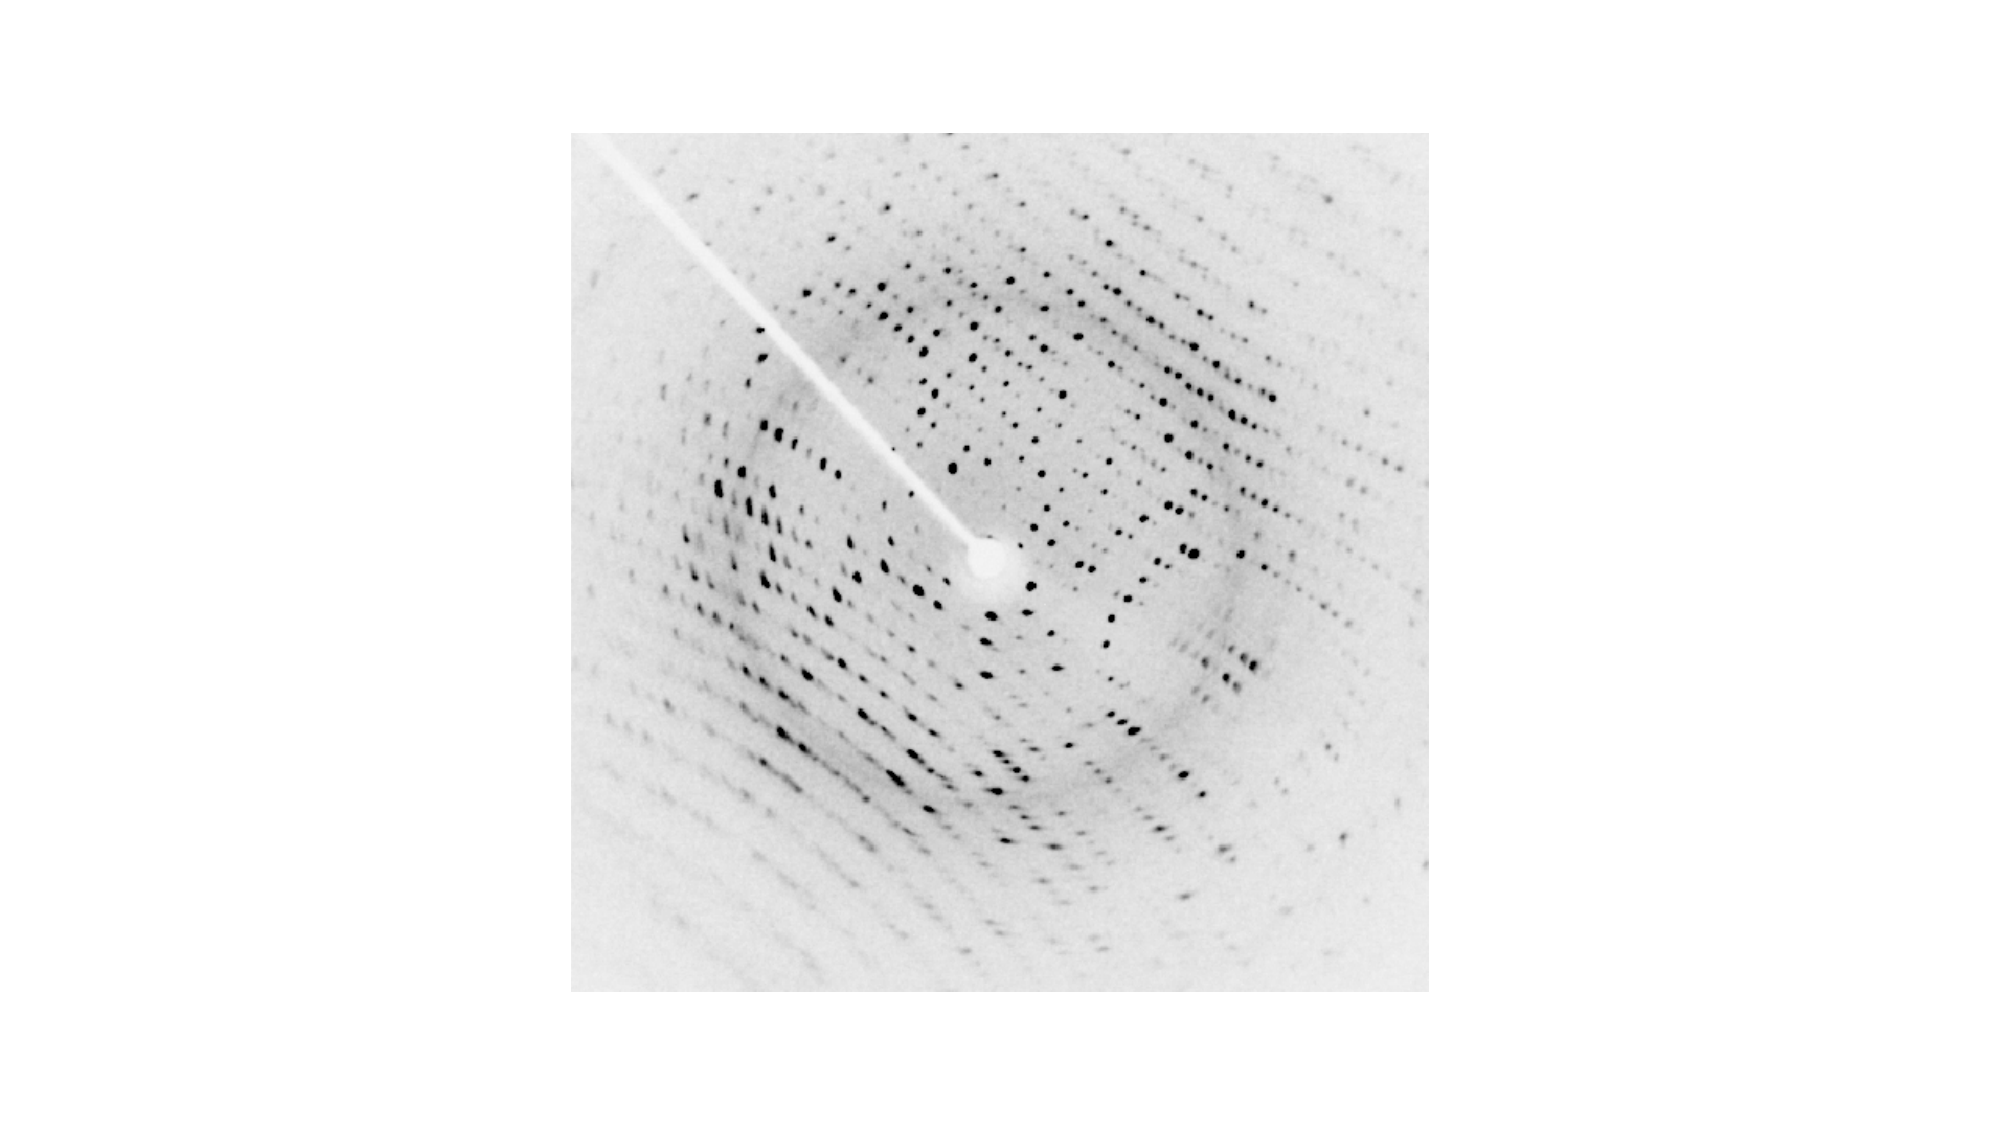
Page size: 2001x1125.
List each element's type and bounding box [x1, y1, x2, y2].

picture [570, 132, 1430, 992]
